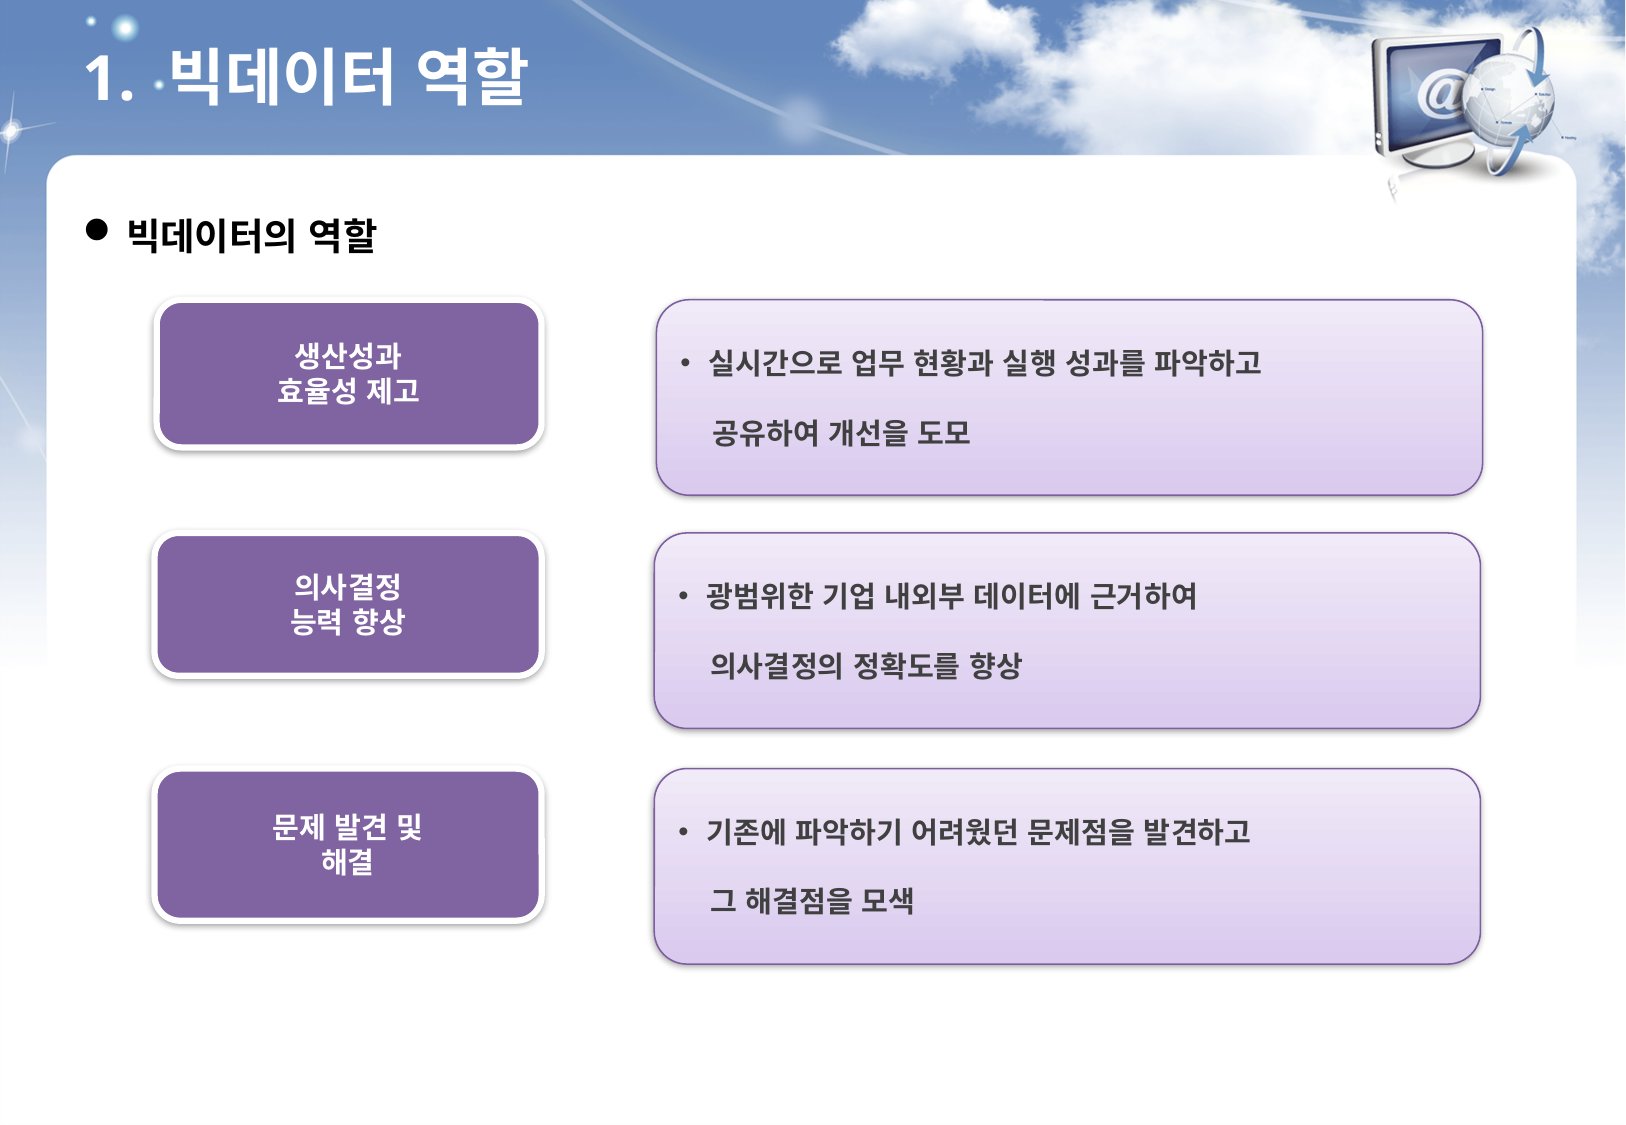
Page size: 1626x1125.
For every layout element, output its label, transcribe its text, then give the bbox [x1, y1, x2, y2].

text_box 생산성과 효율성 제고 [156, 299, 542, 448]
text_box 의사결정 능력 향상 [154, 532, 542, 676]
text_box 빅데이터의 역할 [68, 196, 943, 265]
text_box 광범위한 기업 내외부 데이터에 근거하여 의사결정의 정확도를 향상 [654, 532, 1481, 729]
text_box 기존에 파악하기 어려웠던 문제점을 발견하고 그 해결점을 모색 [654, 768, 1481, 965]
text_box 문제 발견 및 해결 [154, 768, 542, 921]
picture [0, 0, 1626, 1125]
text_box 1. 빅데이터 역할 [68, 31, 1498, 102]
text_box 실시간으로 업무 현황과 실행 성과를 파악하고 공유하여 개선을 도모 [656, 299, 1483, 496]
